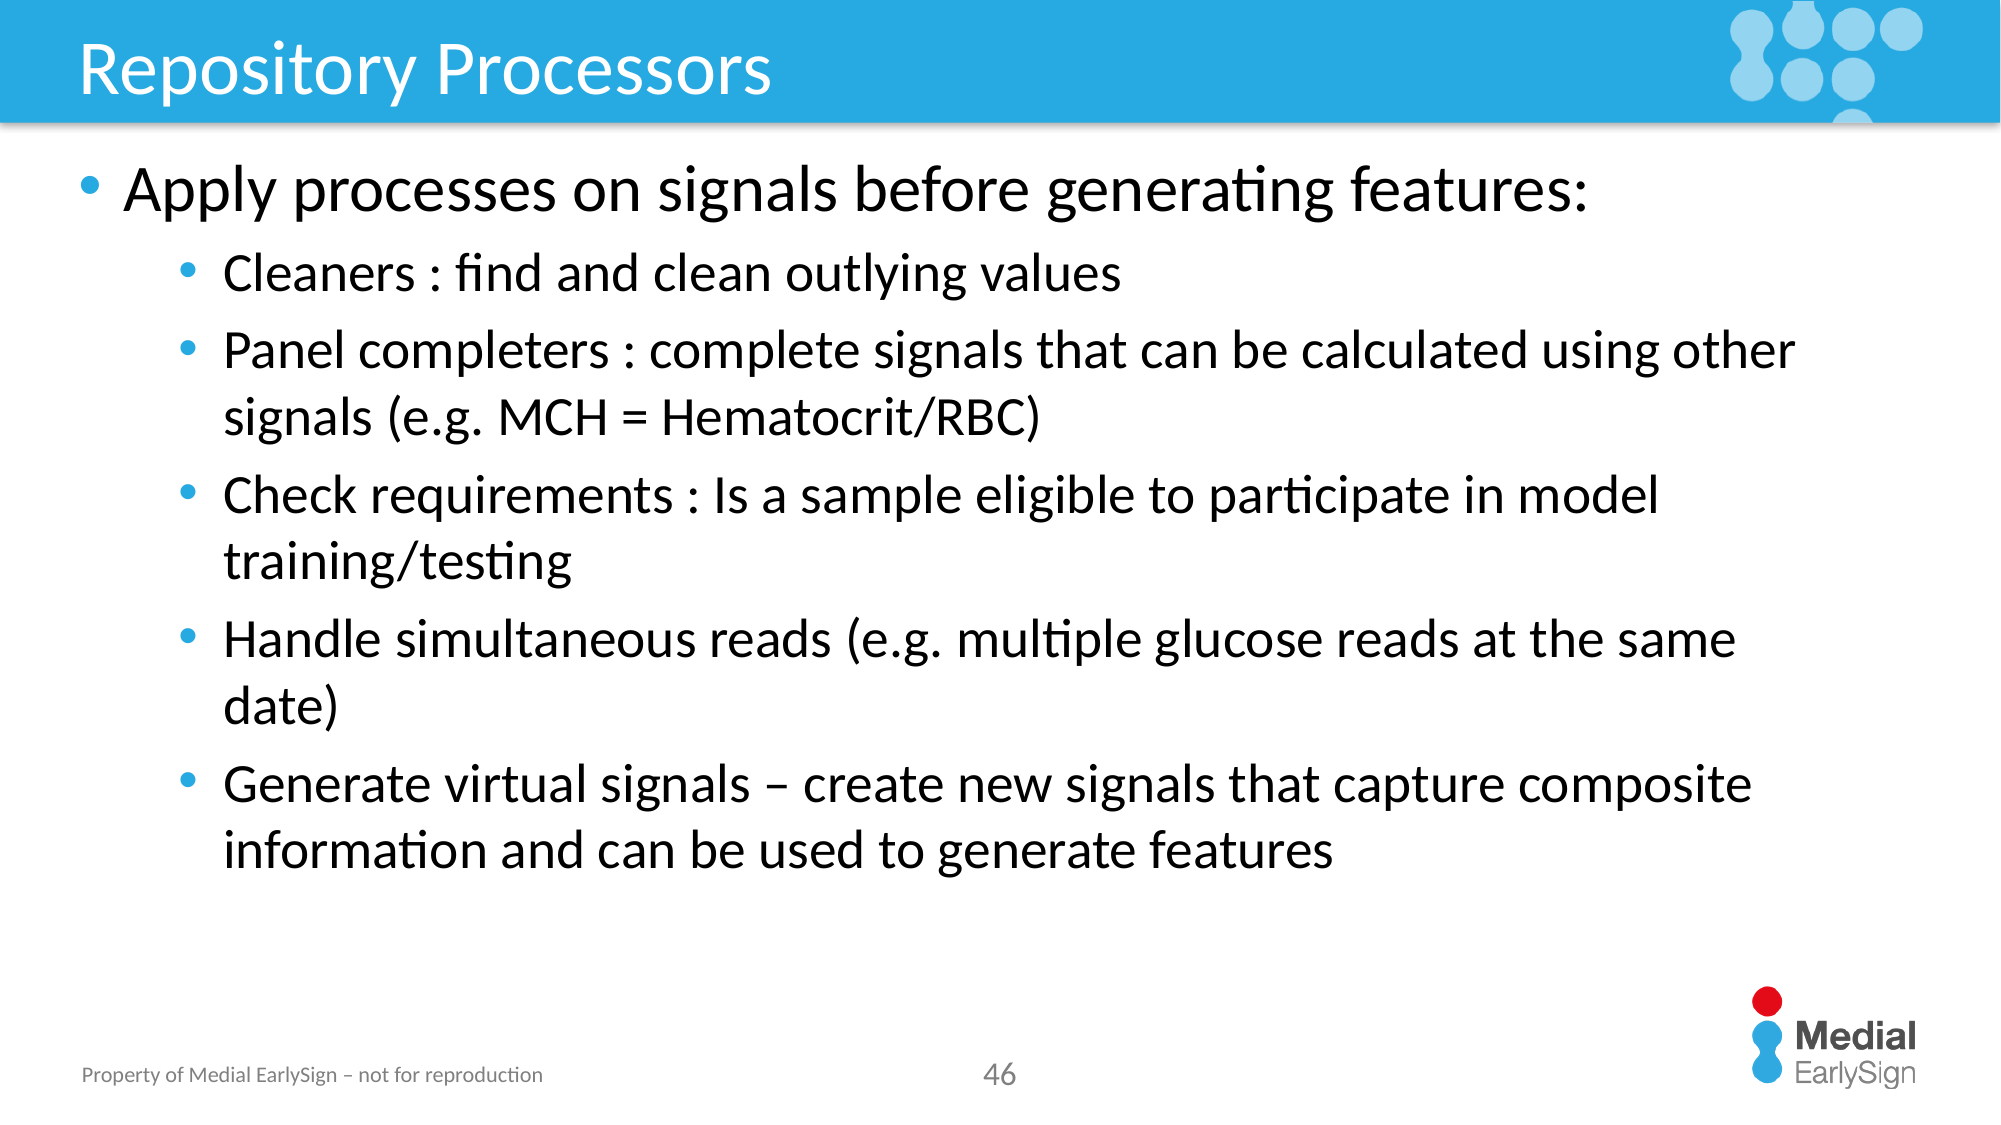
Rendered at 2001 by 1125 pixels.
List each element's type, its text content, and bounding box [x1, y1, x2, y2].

picture [1835, 986, 1915, 1089]
list Apply processes on signals before generating features: Cleaners : find and clean outlying values Panel completers : complete signals that can be calculated using other signals (e.g. MCH = Hematocrit/RBC) Check requirements : Is a sample eligible to participate in model training/testing Handle simultaneous reads (e.g. multiple glucose reads at the same date) Generate virtual signals – create new signals that capture composite information and can be used to generate features [63, 137, 1835, 1089]
title Repository Processors [63, 8, 1729, 119]
picture [1730, 1, 1923, 123]
